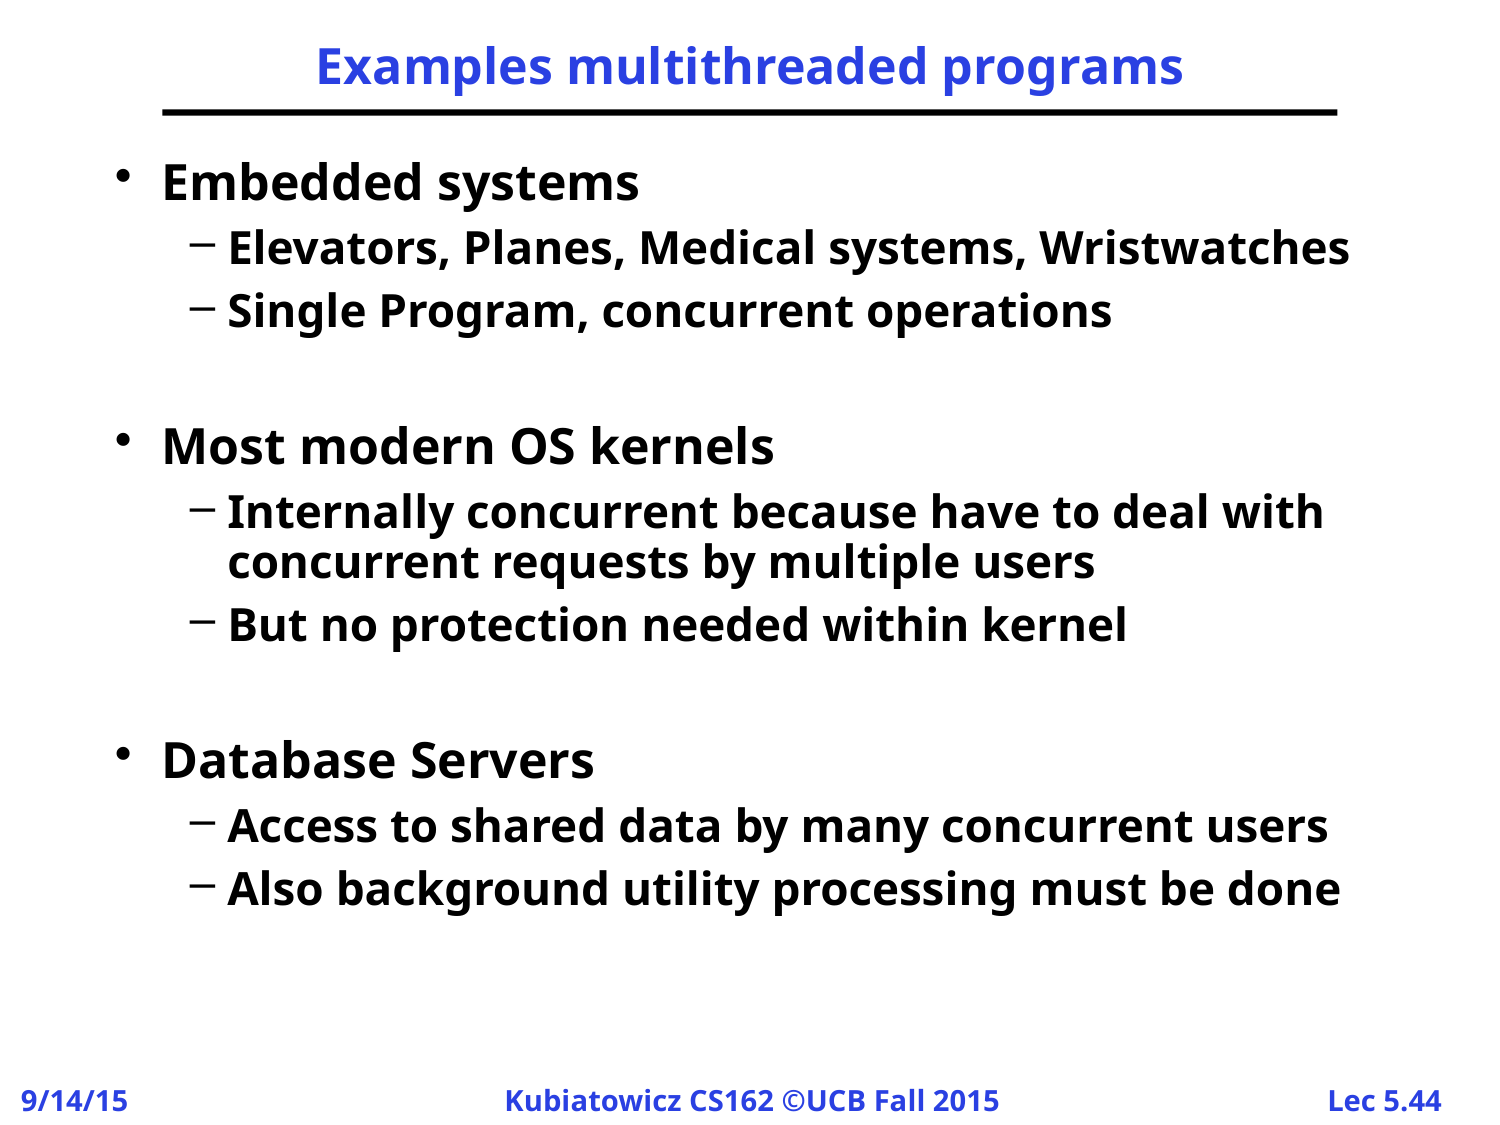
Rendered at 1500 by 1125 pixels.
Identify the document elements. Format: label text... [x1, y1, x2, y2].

list Embedded systems Elevators, Planes, Medical systems, Wristwatches Single Program, concurrent operations Most modern OS kernels Internally concurrent because have to deal with concurrent requests by multiple users But no protection needed within kernel Database Servers Access to shared data by many concurrent users Also background utility processing must be done [99, 149, 1400, 988]
title Examples multithreaded programs [162, 24, 1338, 113]
